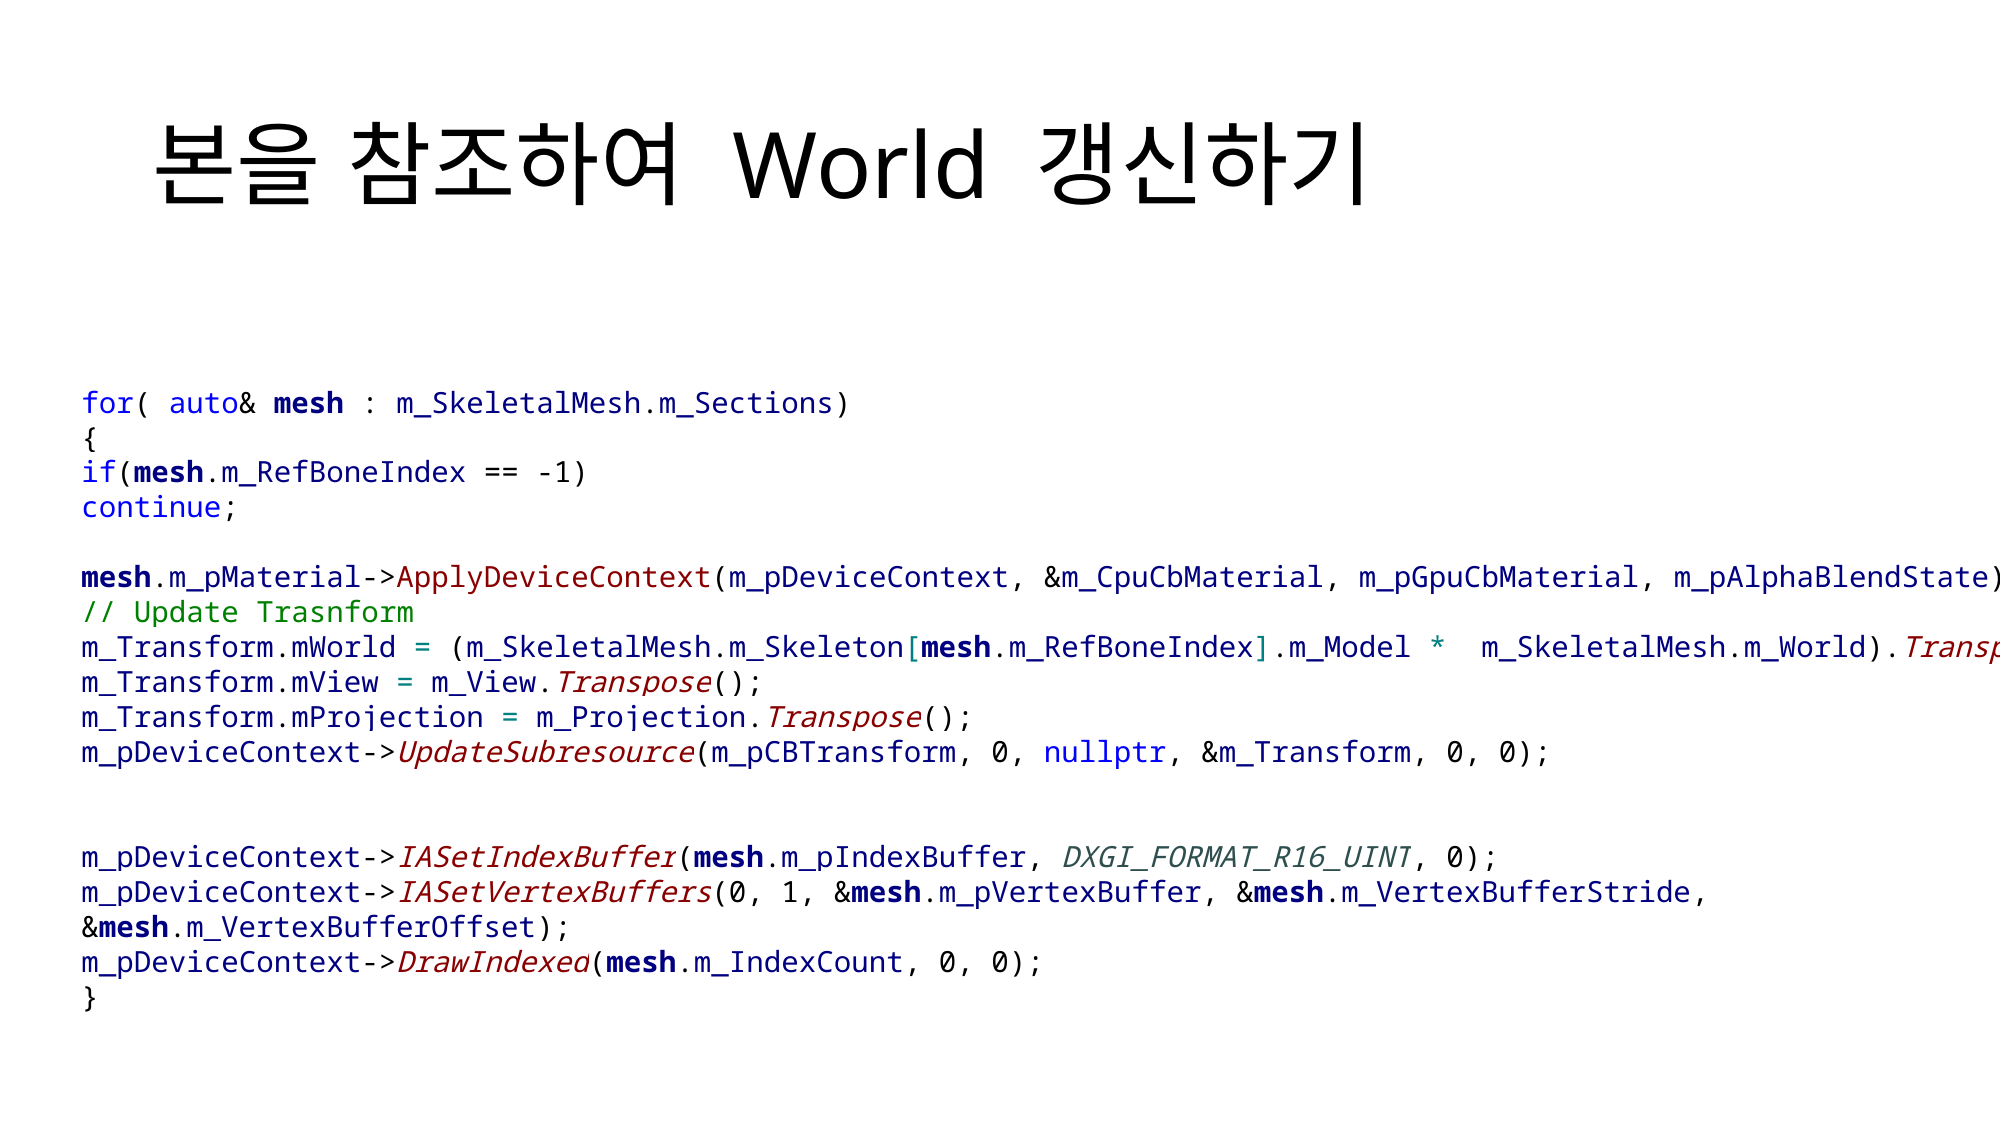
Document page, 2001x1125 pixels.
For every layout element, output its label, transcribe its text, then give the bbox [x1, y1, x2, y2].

text_box for( auto& mesh : m_SkeletalMesh.m_Sections) { if(mesh.m_RefBoneIndex == -1) continue; mesh.m_pMaterial->ApplyDeviceContext(m_pDeviceContext, &m_CpuCbMaterial, m_pGpuCbMaterial, m_pAlphaBlendState); // Update Trasnform m_Transform.mWorld = (m_SkeletalMesh.m_Skeleton[mesh.m_RefBoneIndex].m_Model * m_SkeletalMesh.m_World).Transpose(); m_Transform.mView = m_View.Transpose(); m_Transform.mProjection = m_Projection.Transpose(); m_pDeviceContext->UpdateSubresource(m_pCBTransform, 0, nullptr, &m_Transform, 0, 0); m_pDeviceContext->IASetIndexBuffer(mesh.m_pIndexBuffer, DXGI_FORMAT_R16_UINT, 0); m_pDeviceContext->IASetVertexBuffers(0, 1, &mesh.m_pVertexBuffer, &mesh.m_VertexBufferStride, &mesh.m_VertexBufferOffset); m_pDeviceContext->DrawIndexed(mesh.m_IndexCount, 0, 0); } [66, 376, 2000, 1021]
title 본을 참조하여 World 갱신하기 [137, 59, 1863, 278]
